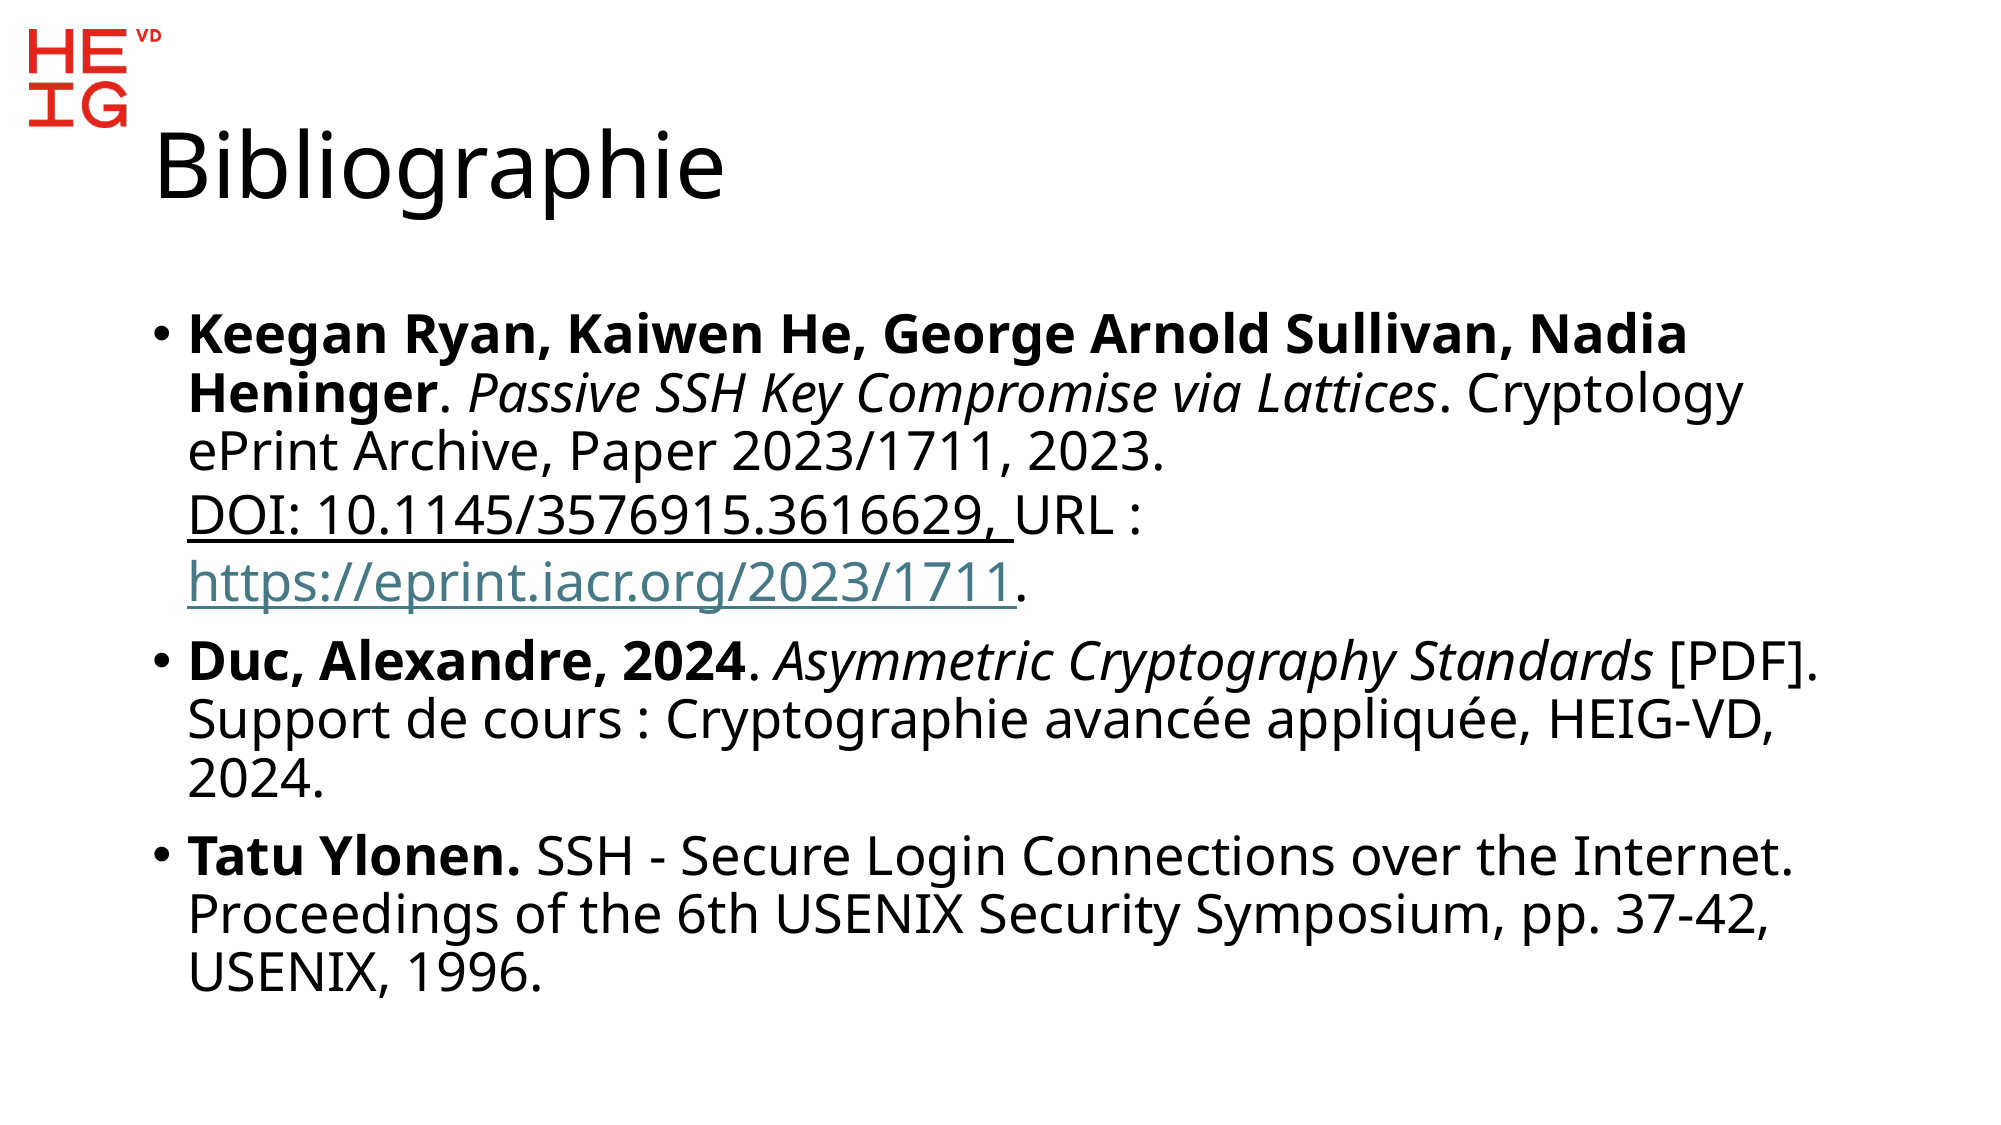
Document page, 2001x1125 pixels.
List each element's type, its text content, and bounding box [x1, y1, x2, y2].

title Bibliographie [137, 59, 1863, 278]
picture [28, 28, 161, 128]
list Keegan Ryan, Kaiwen He, George Arnold Sullivan, Nadia Heninger. Passive SSH Key Compromise via Lattices. Cryptology ePrint Archive, Paper 2023/1711, 2023. DOI: 10.1145/3576915.3616629, URL : https://eprint.iacr.org/2023/1711. Duc, Alexandre, 2024. Asymmetric Cryptography Standards [PDF]. Support de cours : Cryptographie avancée appliquée, HEIG-VD, 2024. Tatu Ylonen. SSH - Secure Login Connections over the Internet. Proceedings of the 6th USENIX Security Symposium, pp. 37-42, USENIX, 1996. [137, 299, 1863, 1014]
